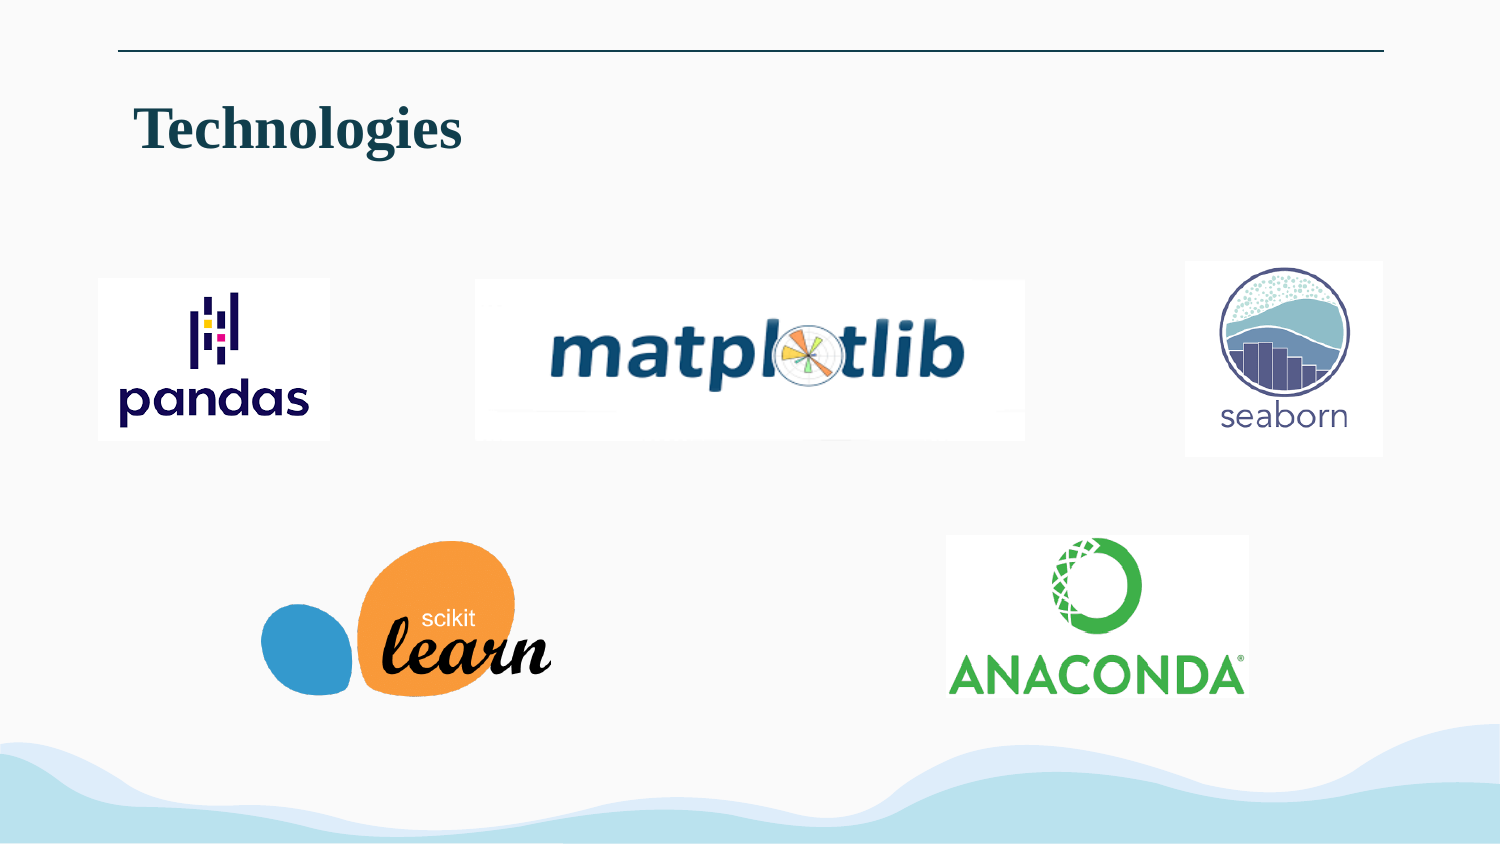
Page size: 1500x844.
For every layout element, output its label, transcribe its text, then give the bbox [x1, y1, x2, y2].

picture [945, 535, 1250, 699]
picture [98, 278, 330, 442]
title Technologies [118, 72, 1382, 167]
picture [474, 279, 1025, 441]
picture [1185, 261, 1383, 458]
picture [261, 474, 551, 763]
